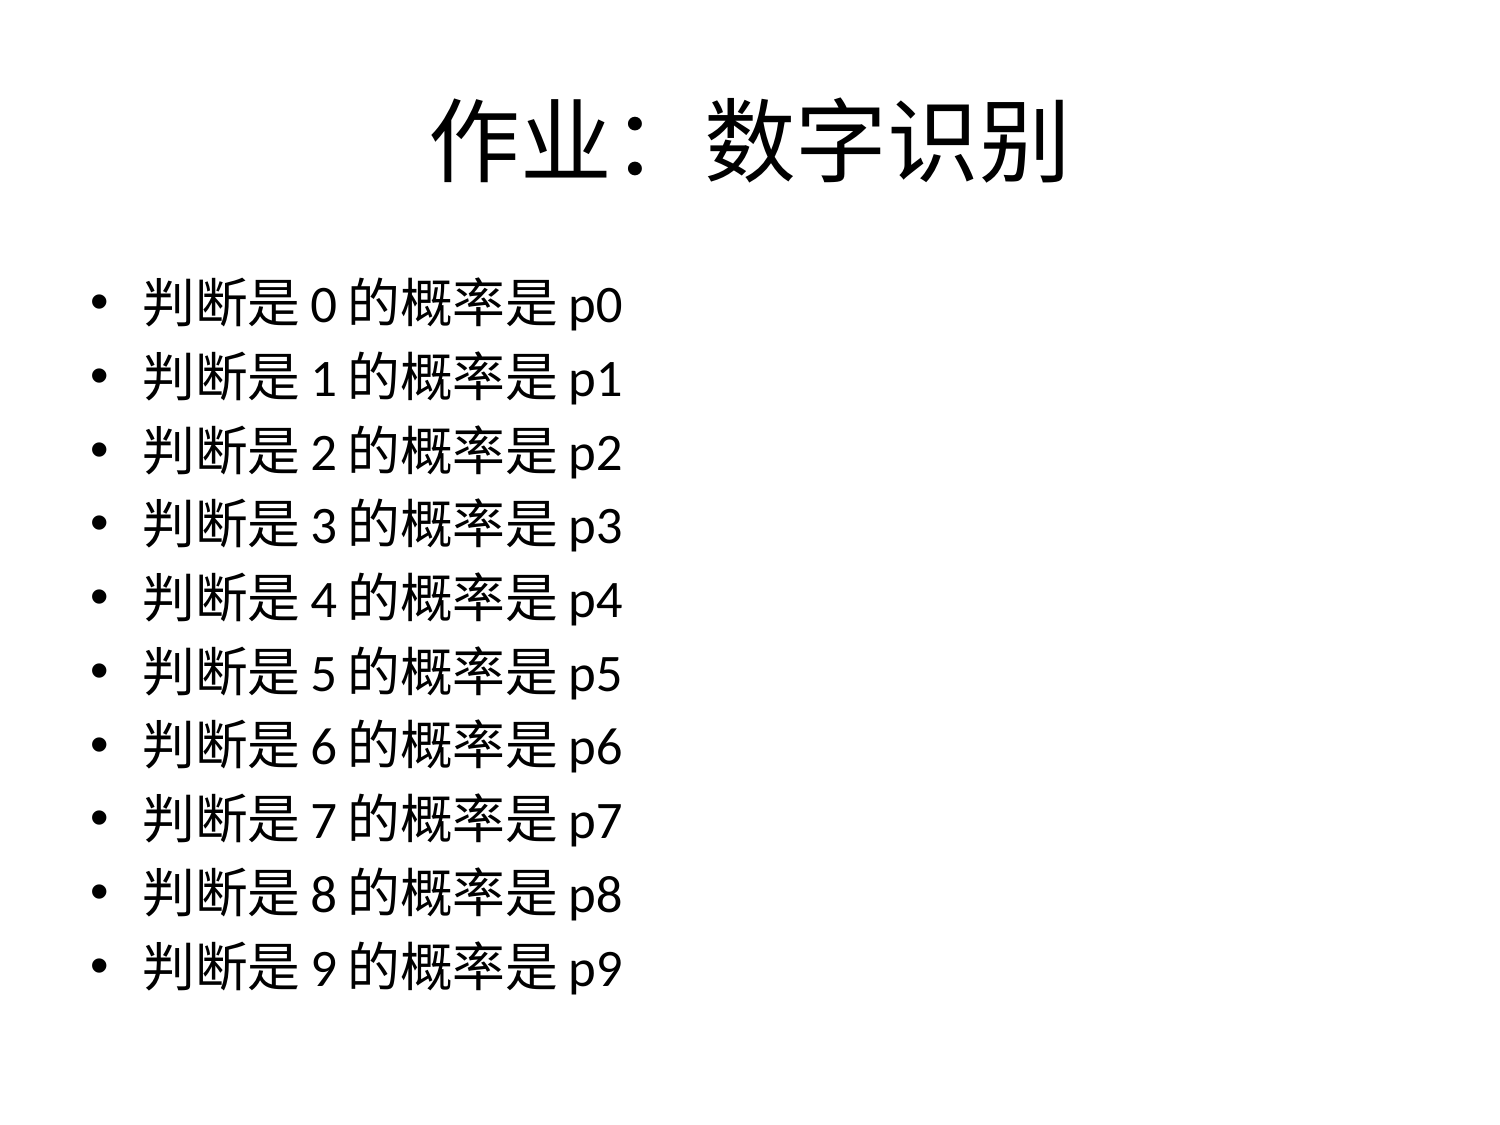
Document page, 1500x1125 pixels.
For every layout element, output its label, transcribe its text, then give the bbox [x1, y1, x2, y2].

list 判断是0的概率是p0 判断是1的概率是p1 判断是2的概率是p2 判断是3的概率是p3 判断是4的概率是p4 判断是5的概率是p5 判断是6的概率是p6 判断是7的概率是p7 判断是8的概率是p8 判断是9的概率是p9 [75, 262, 1425, 1005]
title 作业：数字识别 [75, 45, 1425, 233]
